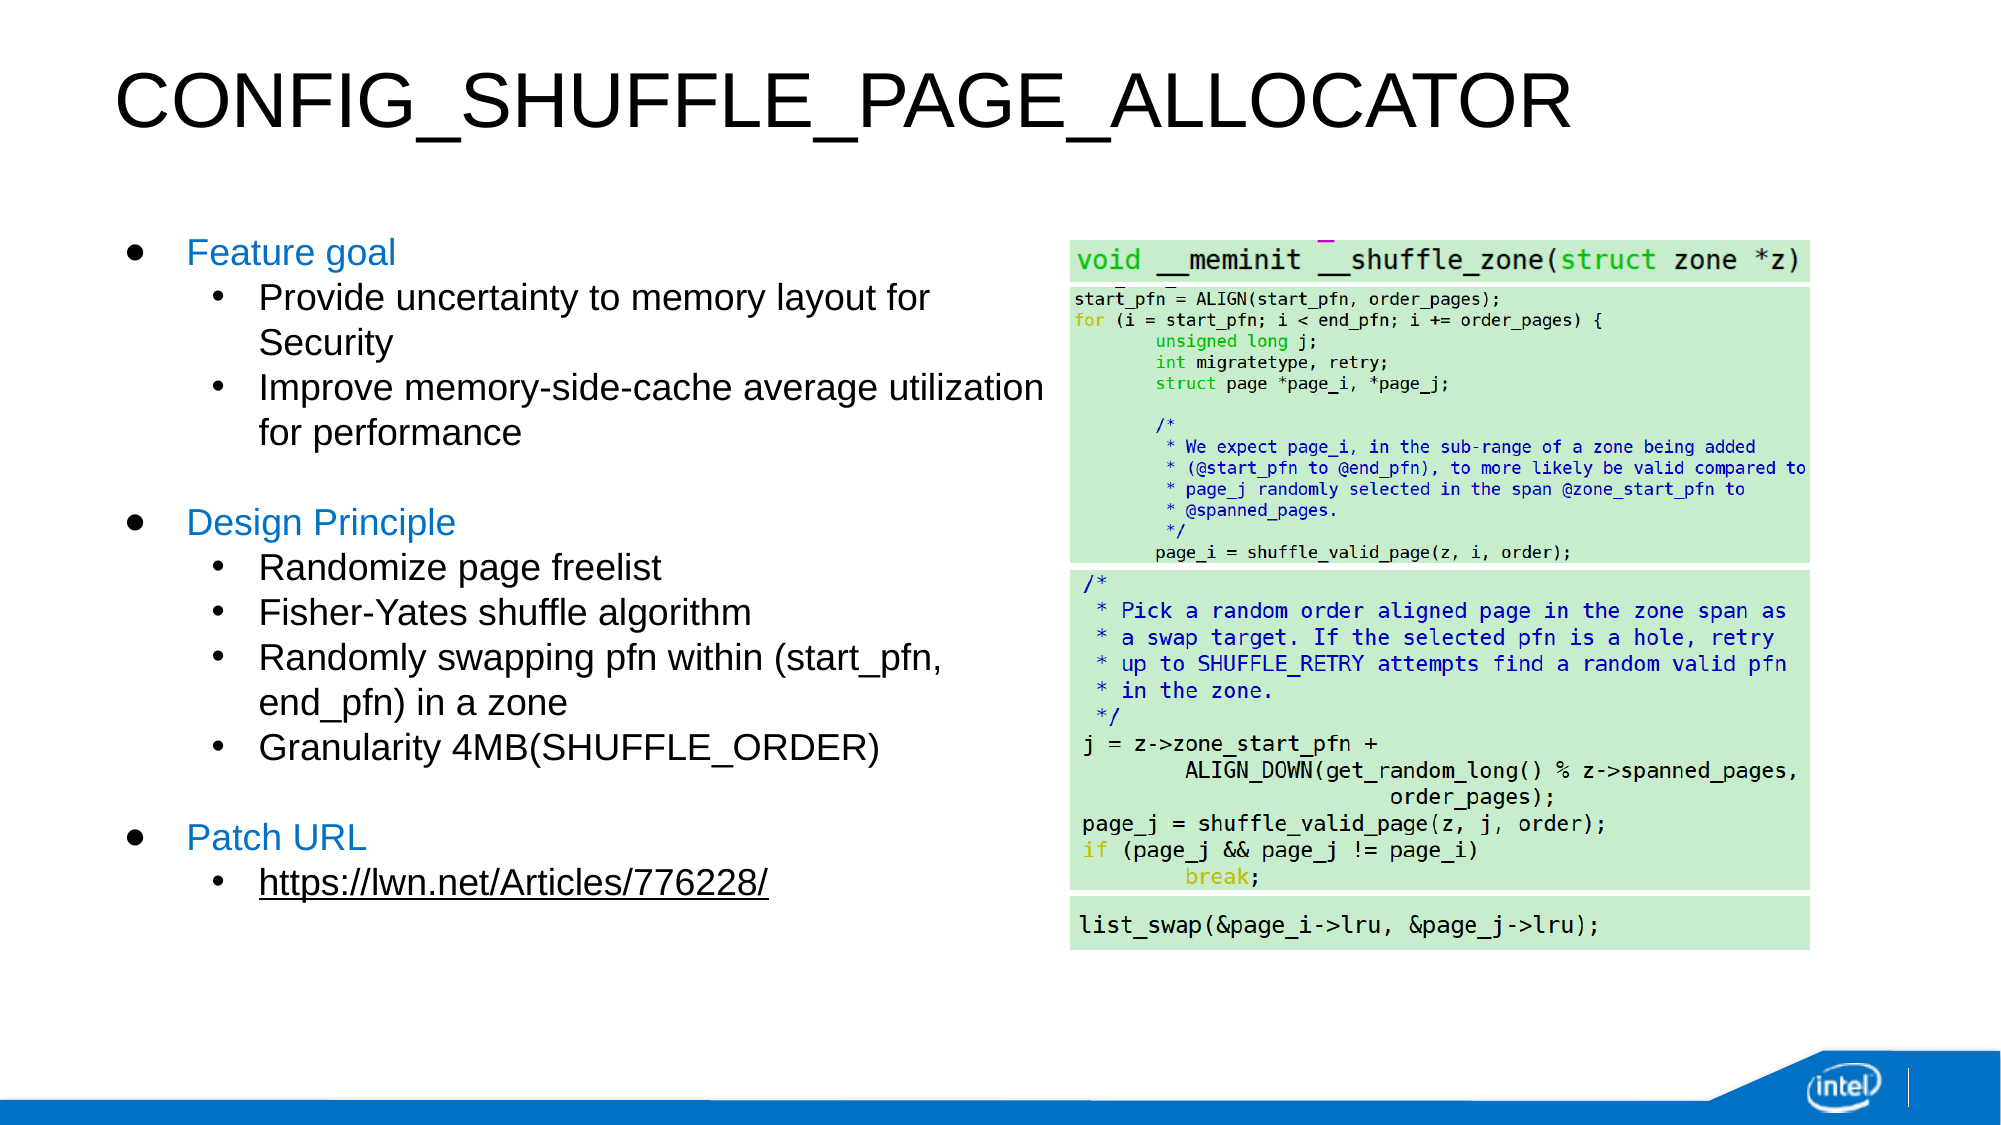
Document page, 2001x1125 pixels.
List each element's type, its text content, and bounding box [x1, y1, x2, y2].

picture [1807, 1063, 1885, 1113]
picture [1070, 287, 1810, 563]
title CONFIG_SHUFFLE_PAGE_ALLOCATOR [99, 34, 1900, 197]
picture [1070, 570, 1810, 890]
picture [1070, 896, 1810, 951]
text_box Feature goal Provide uncertainty to memory layout for Security Improve memory-side-cache average utilization for performance Design Principle Randomize page freelist Fisher-Yates shuffle algorithm Randomly swapping pfn within (start_pfn, end_pfn) in a zone Granularity 4MB(SHUFFLE_ORDER) Patch URL https://lwn.net/Articles/776228/ [96, 213, 1071, 992]
picture [1070, 240, 1810, 282]
